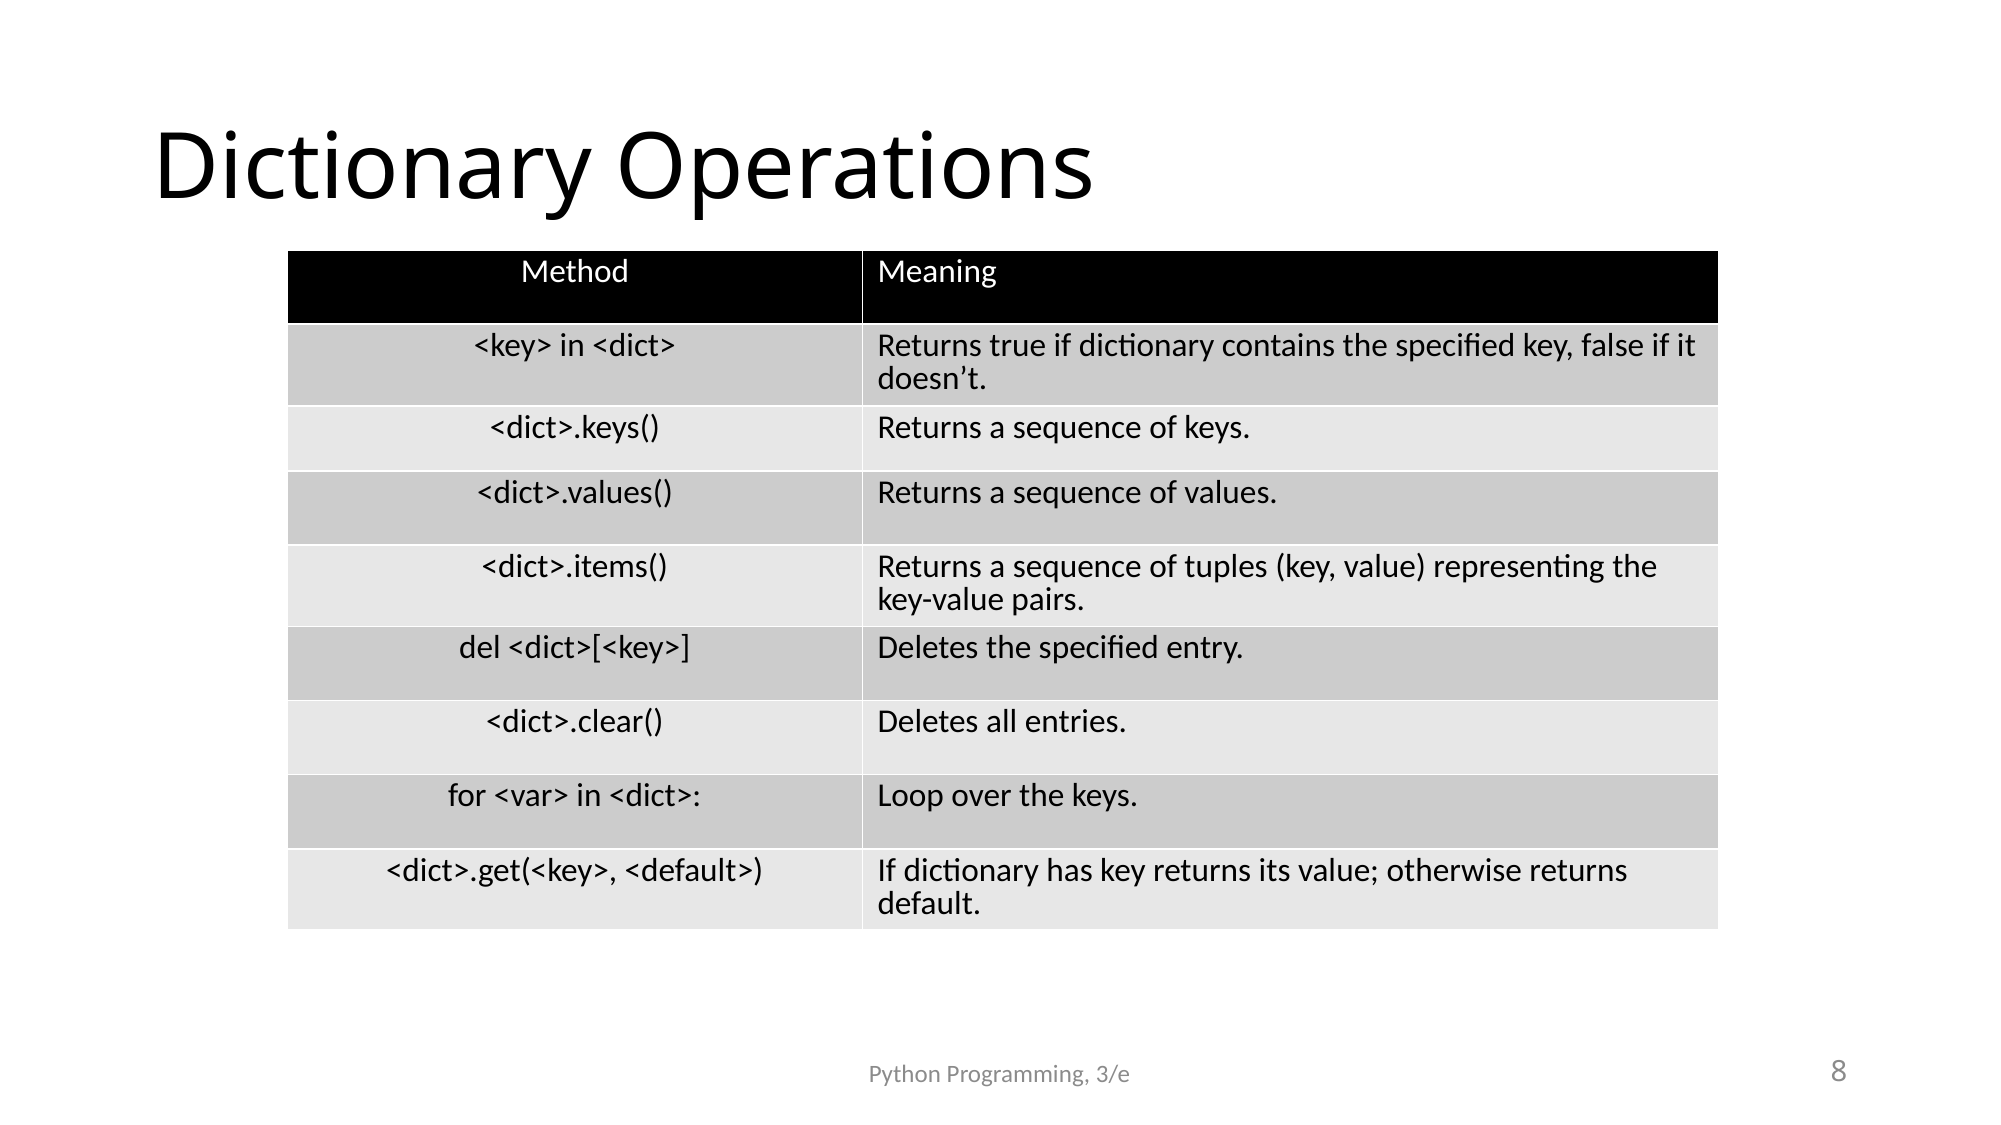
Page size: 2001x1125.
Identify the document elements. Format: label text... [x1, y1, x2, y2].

table_header Method [288, 251, 862, 323]
table_cell Returns true if dictionary contains the specified key, false if it doesn’t. [863, 325, 1718, 405]
title Dictionary Operations [137, 59, 1863, 278]
table_cell Deletes the specified entry. [863, 627, 1718, 700]
table_cell <dict>.clear() [288, 701, 862, 774]
table_cell Loop over the keys. [863, 775, 1718, 848]
table_cell del <dict>[<key>] [288, 627, 862, 700]
table_cell <key> in <dict> [288, 325, 862, 405]
table_cell <dict>.get(<key>, <default>) [288, 850, 862, 929]
table_cell Returns a sequence of keys. [863, 407, 1718, 470]
table_cell <dict>.keys() [288, 407, 862, 470]
table_cell for <var> in <dict>: [288, 775, 862, 848]
footer Python Programming, 3/e [662, 1042, 1338, 1103]
table_cell Deletes all entries. [863, 701, 1718, 774]
table_cell Returns a sequence of tuples (key, value) representing the key-value pairs. [863, 546, 1718, 626]
table_cell <dict>.items() [288, 546, 862, 626]
table_header Meaning [863, 251, 1718, 323]
table_cell <dict>.values() [288, 472, 862, 544]
table_cell Returns a sequence of values. [863, 472, 1718, 544]
table_cell If dictionary has key returns its value; otherwise returns default. [863, 850, 1718, 929]
slide_number 8 [1412, 1042, 1863, 1103]
